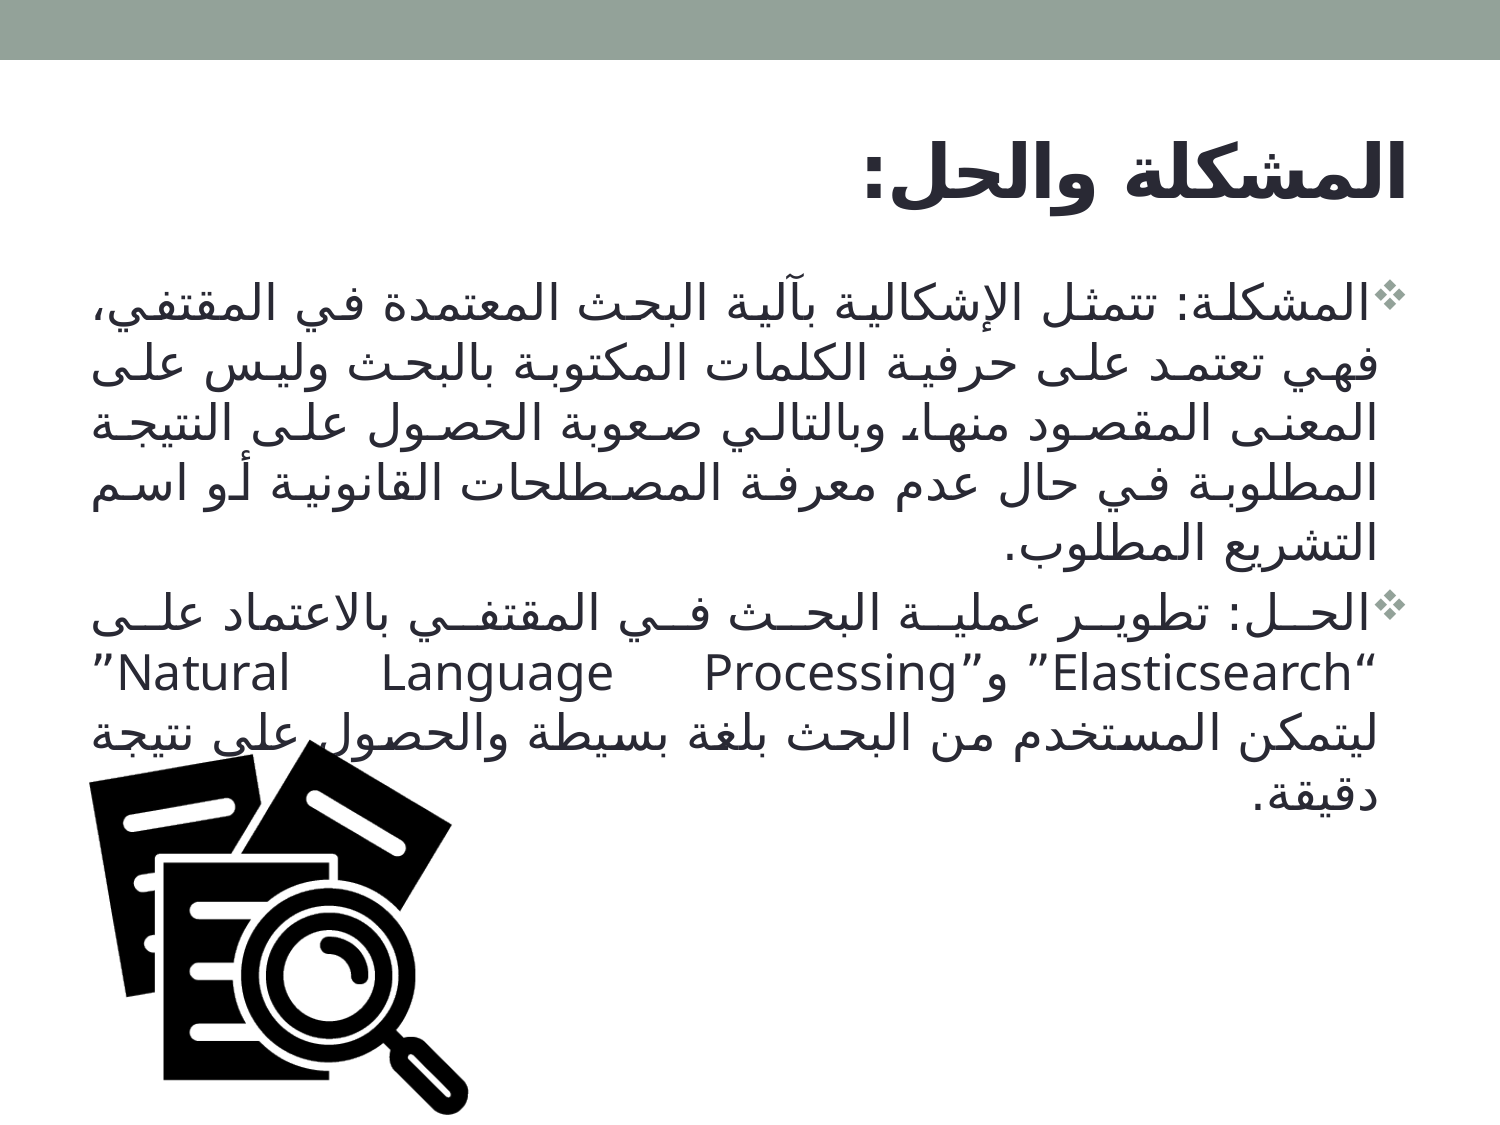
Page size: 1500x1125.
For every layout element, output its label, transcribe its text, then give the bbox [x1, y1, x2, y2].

title المشكلة والحل: [75, 87, 1425, 250]
picture [89, 739, 469, 1115]
list المشكلة: تتمثل الإشكالية بآلية البحث المعتمدة في المقتفي، فهي تعتمد على حرفية الكلمات المكتوبة بالبحث وليس على المعنى المقصود منها، وبالتالي صعوبة الحصول على النتيجة المطلوبة في حال عدم معرفة المصطلحات القانونية أو اسم التشريع المطلوب. الحل: تطوير عملية البحث في المقتفي بالاعتماد على “Elasticsearch” و”Natural Language Processing” ليتمكن المستخدم من البحث بلغة بسيطة والحصول على نتيجة دقيقة. [75, 262, 1425, 1063]
